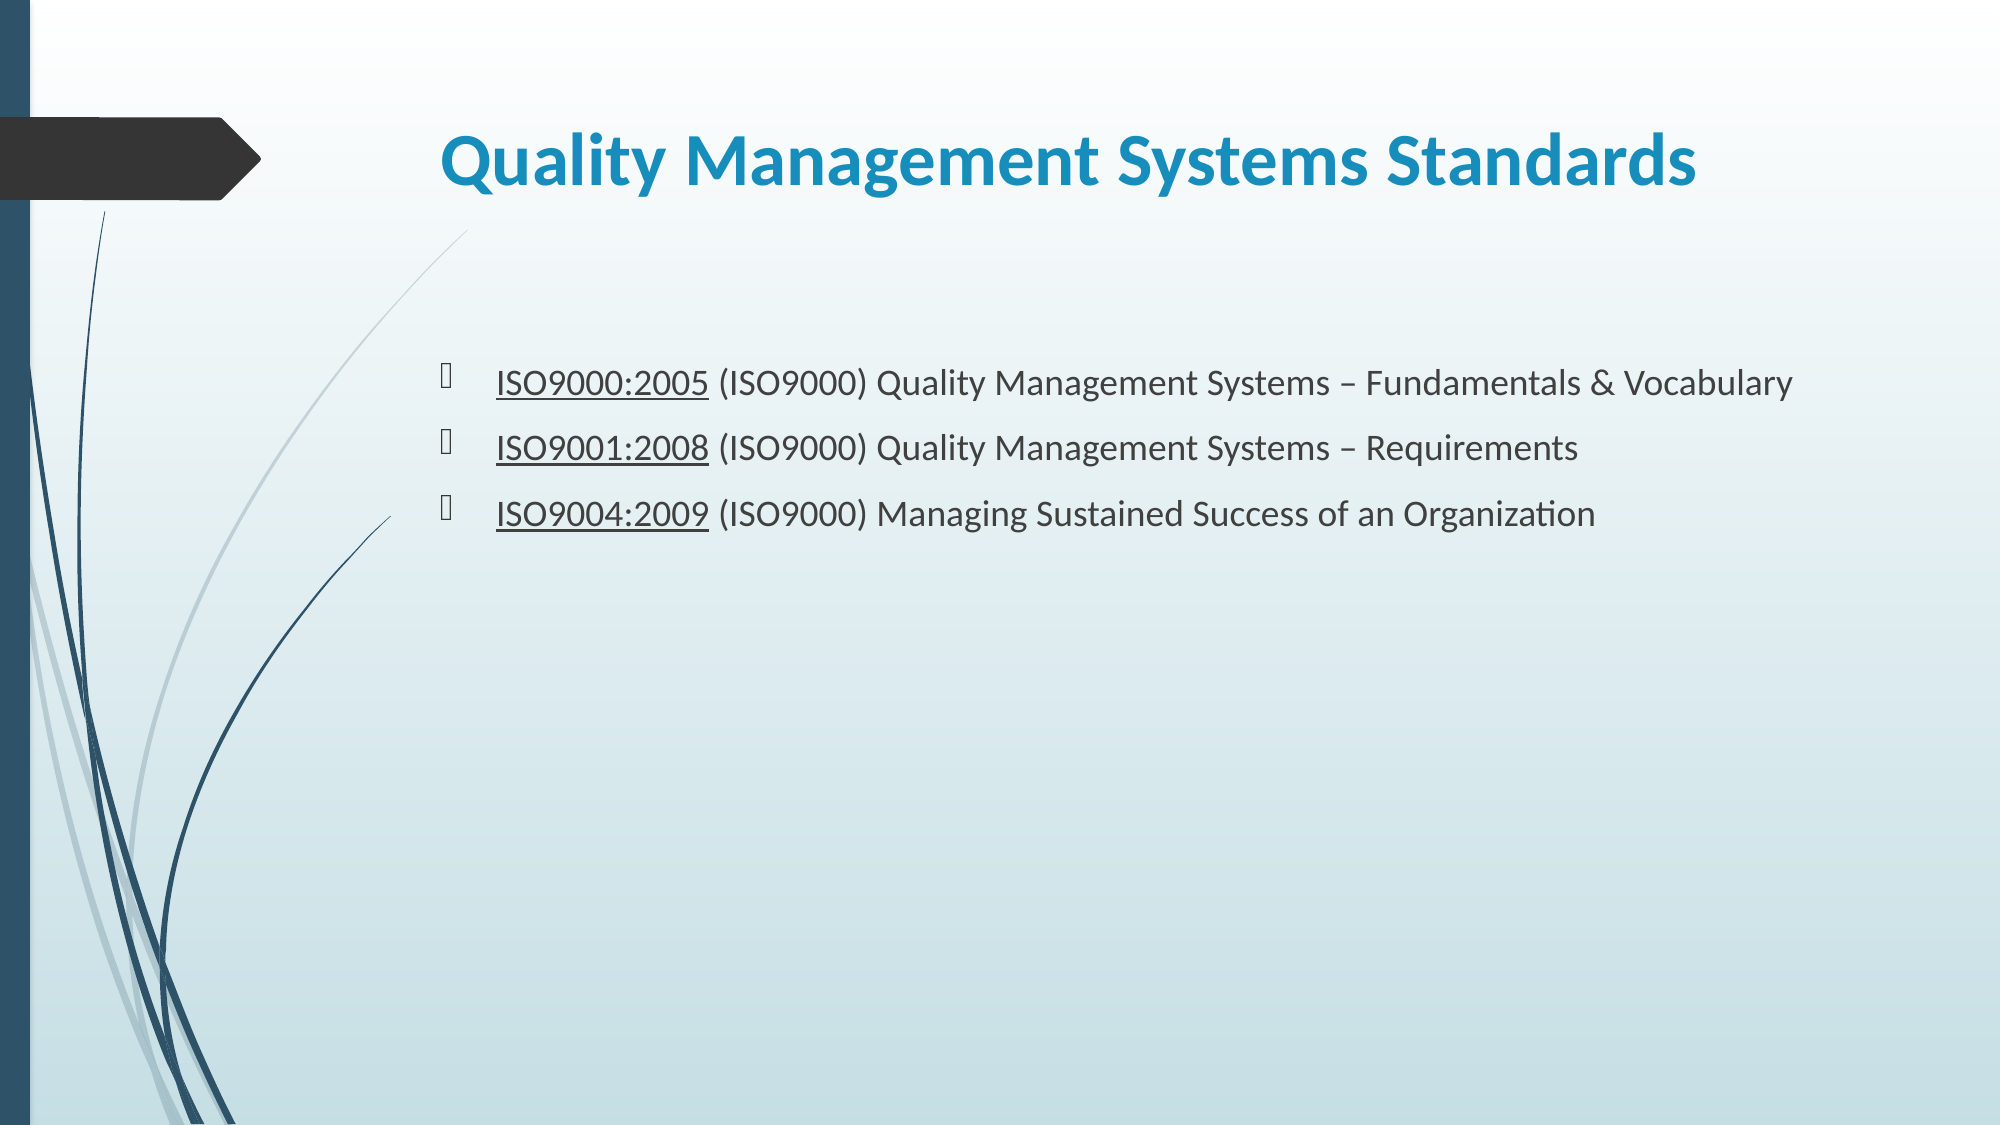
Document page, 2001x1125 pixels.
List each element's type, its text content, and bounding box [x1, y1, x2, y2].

title Quality Management Systems Standards [425, 102, 1888, 313]
list ISO9000:2005 (ISO9000) Quality Management Systems – Fundamentals & Vocabulary ISO9001:2008 (ISO9000) Quality Management Systems – Requirements ISO9004:2009 (ISO9000) Managing Sustained Success of an Organization [424, 350, 1888, 970]
